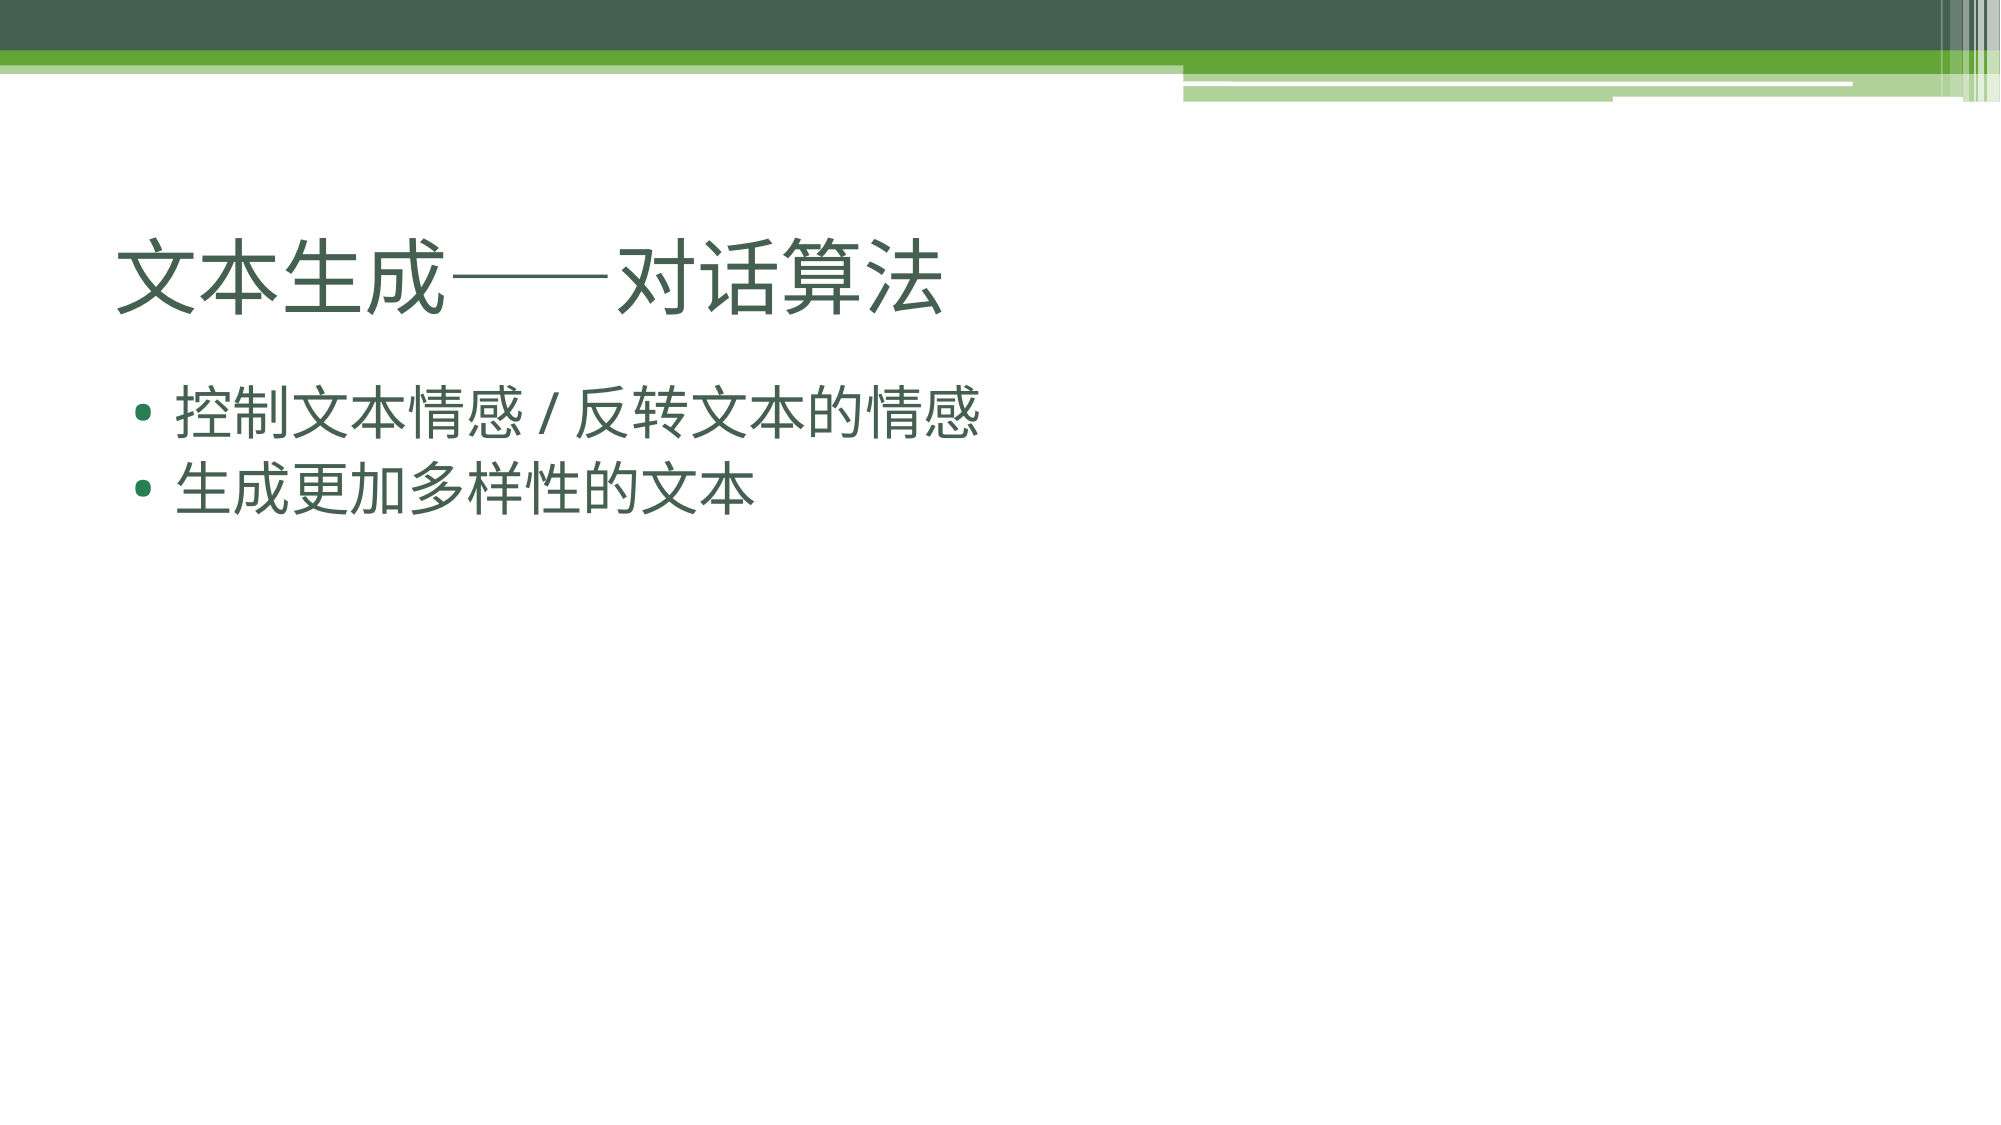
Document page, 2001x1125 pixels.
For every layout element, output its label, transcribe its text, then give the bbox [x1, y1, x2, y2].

list 控制文本情感/反转文本的情感 生成更加多样性的文本 [99, 368, 1900, 1079]
title 文本生成——对话算法 [99, 187, 1900, 363]
